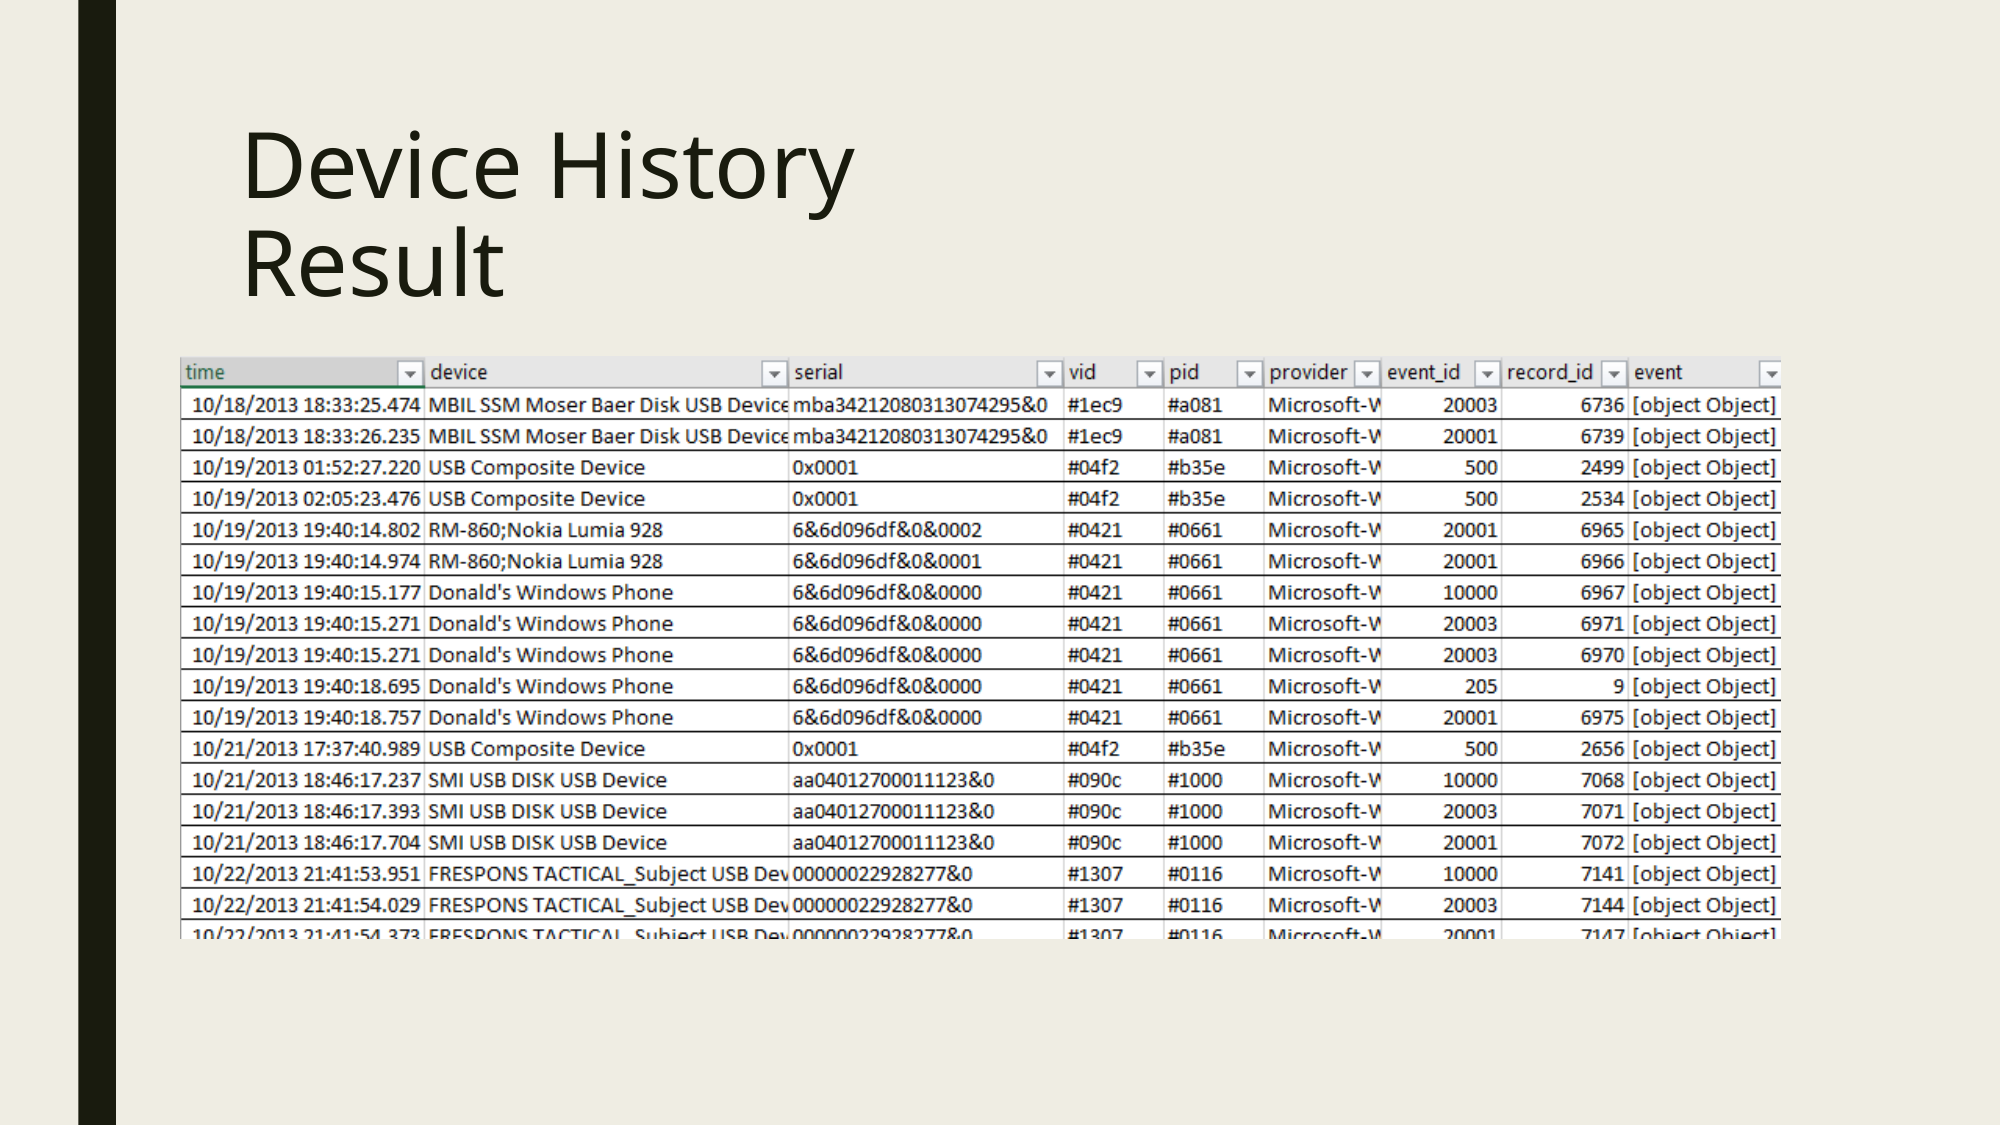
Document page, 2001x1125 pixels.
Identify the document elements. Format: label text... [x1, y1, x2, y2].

picture [180, 356, 1781, 940]
title Device History Result [225, 112, 1800, 357]
